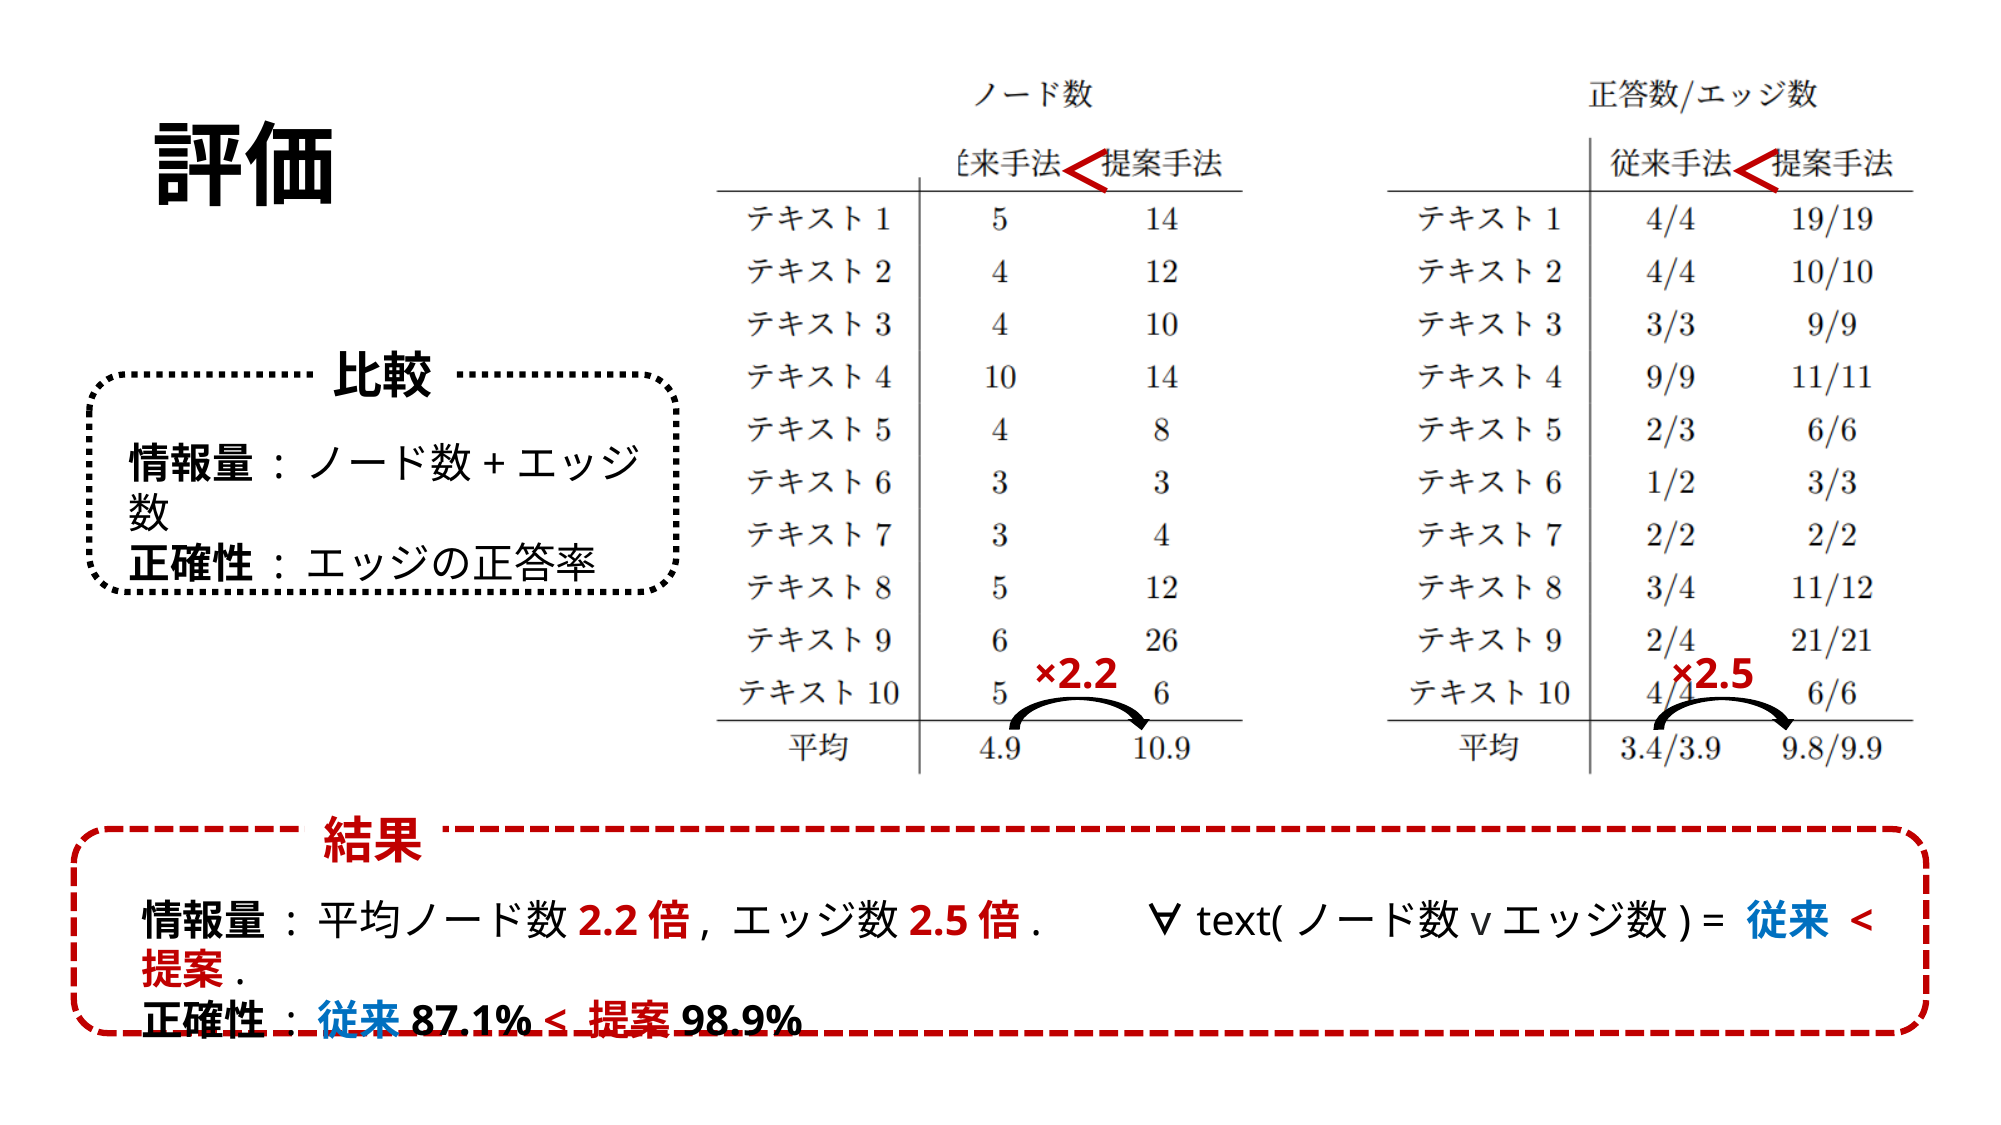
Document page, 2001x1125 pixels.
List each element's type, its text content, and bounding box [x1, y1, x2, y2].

title 評価 [137, 59, 1863, 278]
text_box 比較 [313, 336, 452, 412]
text_box 結果 [304, 801, 443, 877]
text_box 情報量 : ノード数+エッジ数 正確性 : エッジの正答率 [114, 584, 665, 595]
text_box [72, 827, 1928, 1035]
text_box 情報量 : 平均ノード数2.2倍, エッジ数2.5倍. ∀text(ノード数vエッジ数) = 従来 < 提案. 正確性 : 従来87.1% < 提案98.9% [126, 885, 1892, 1051]
picture [710, 62, 1927, 787]
text_box [87, 372, 678, 594]
